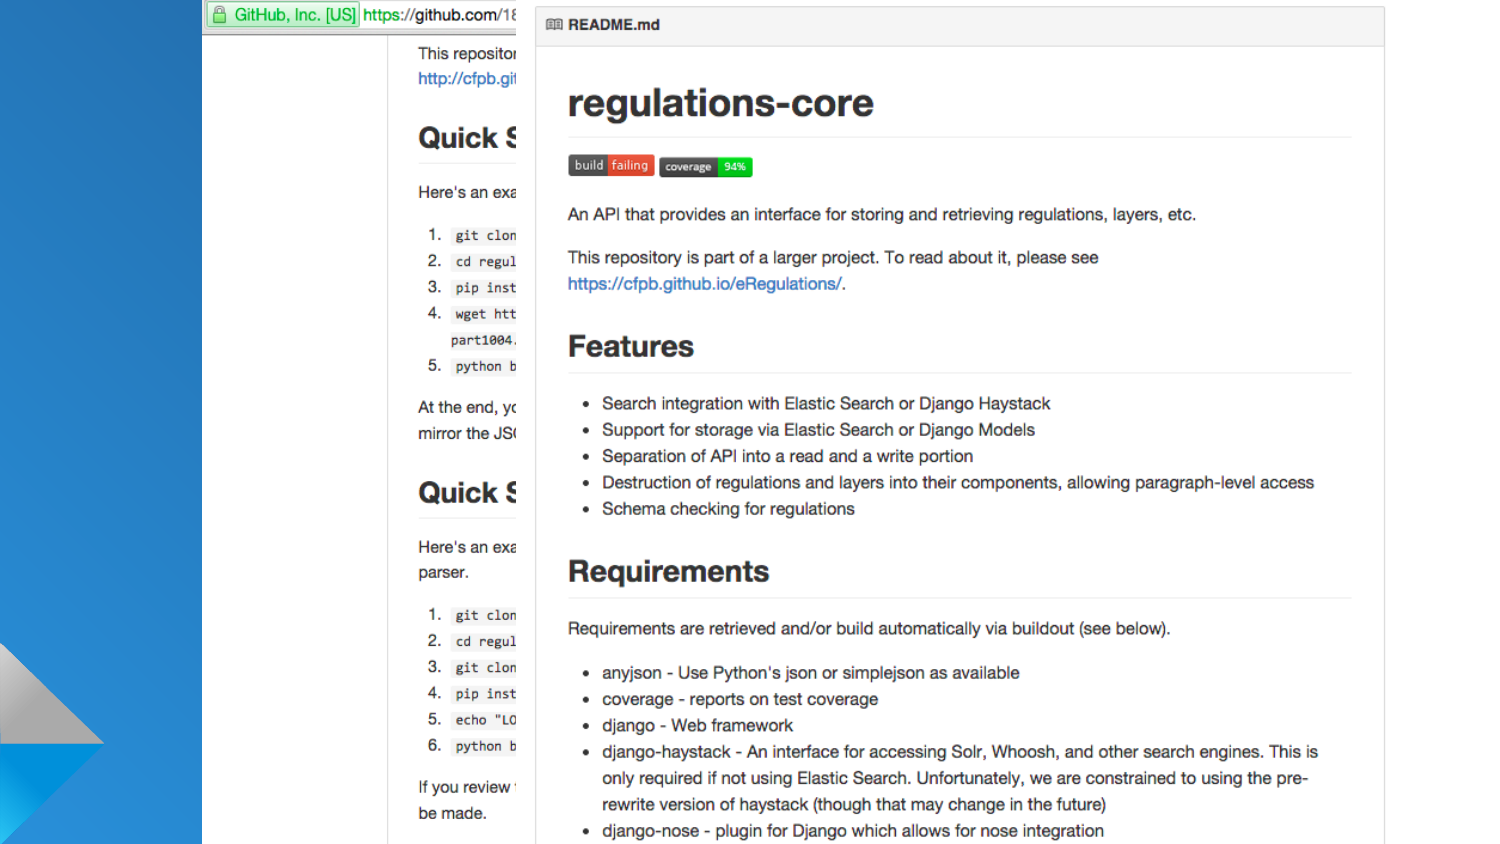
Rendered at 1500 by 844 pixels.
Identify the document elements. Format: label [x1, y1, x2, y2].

picture [201, 0, 1500, 844]
